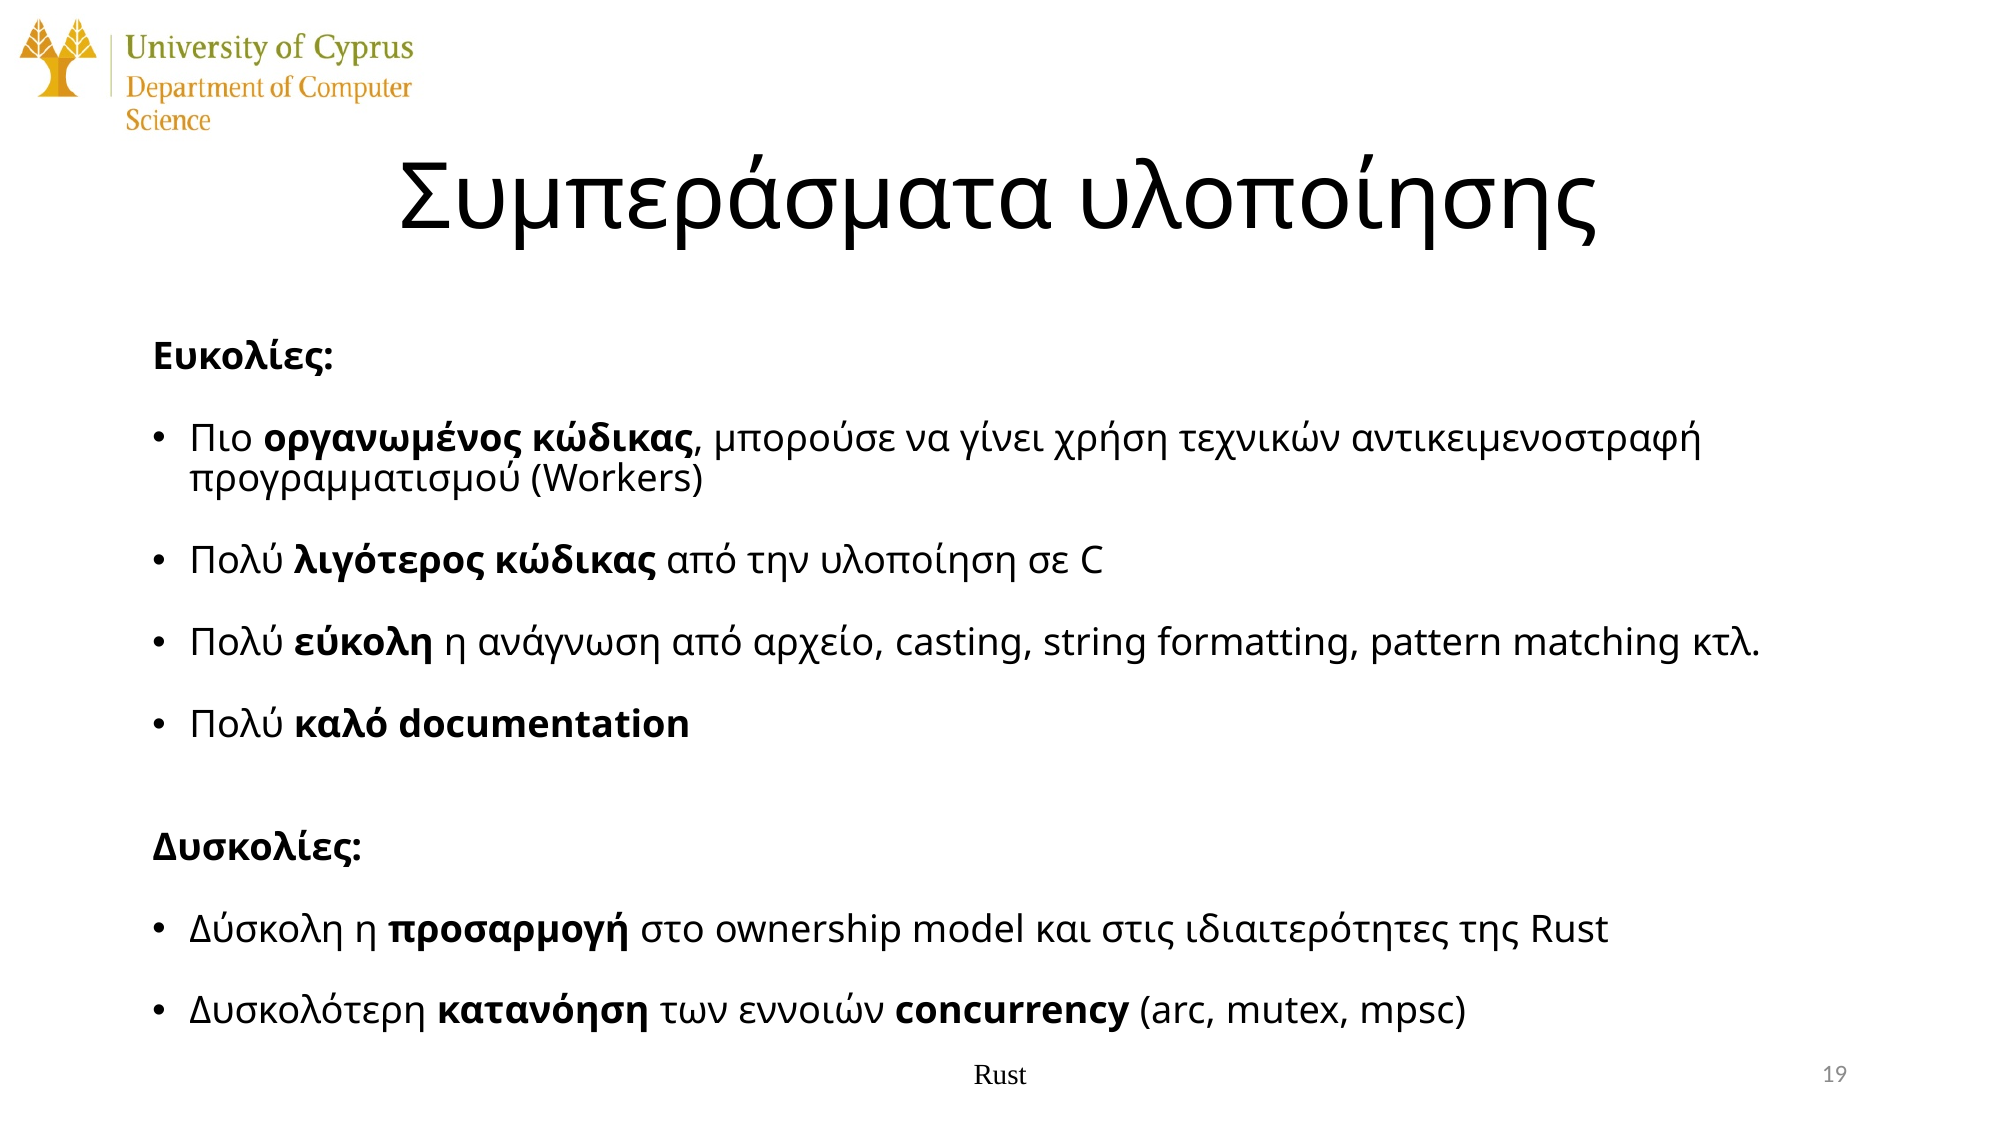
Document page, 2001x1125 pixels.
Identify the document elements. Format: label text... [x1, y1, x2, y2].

title Συμπεράσματα υλοποίησης [137, 90, 1863, 308]
slide_number 19 [1412, 1042, 1863, 1103]
list Ευκολίες: Πιο οργανωμένος κώδικας, μπορούσε να γίνει χρήση τεχνικών αντικειμενοστραφή προγραμματισμού (Workers) Πολύ λιγότερος κώδικας από την υλοποίηση σε C Πολύ εύκολη η ανάγνωση από αρχείο, casting, string formatting, pattern matching κτλ. Πολύ καλό documentation Δυσκολίες: Δύσκολη η προσαρμογή στο ownership model και στις ιδιαιτερότητες της Rust Δυσκολότερη κατανόηση των εννοιών concurrency (arc, mutex, mpsc) [137, 328, 1863, 1043]
footer Rust [662, 1042, 1338, 1103]
picture [0, 0, 439, 169]
